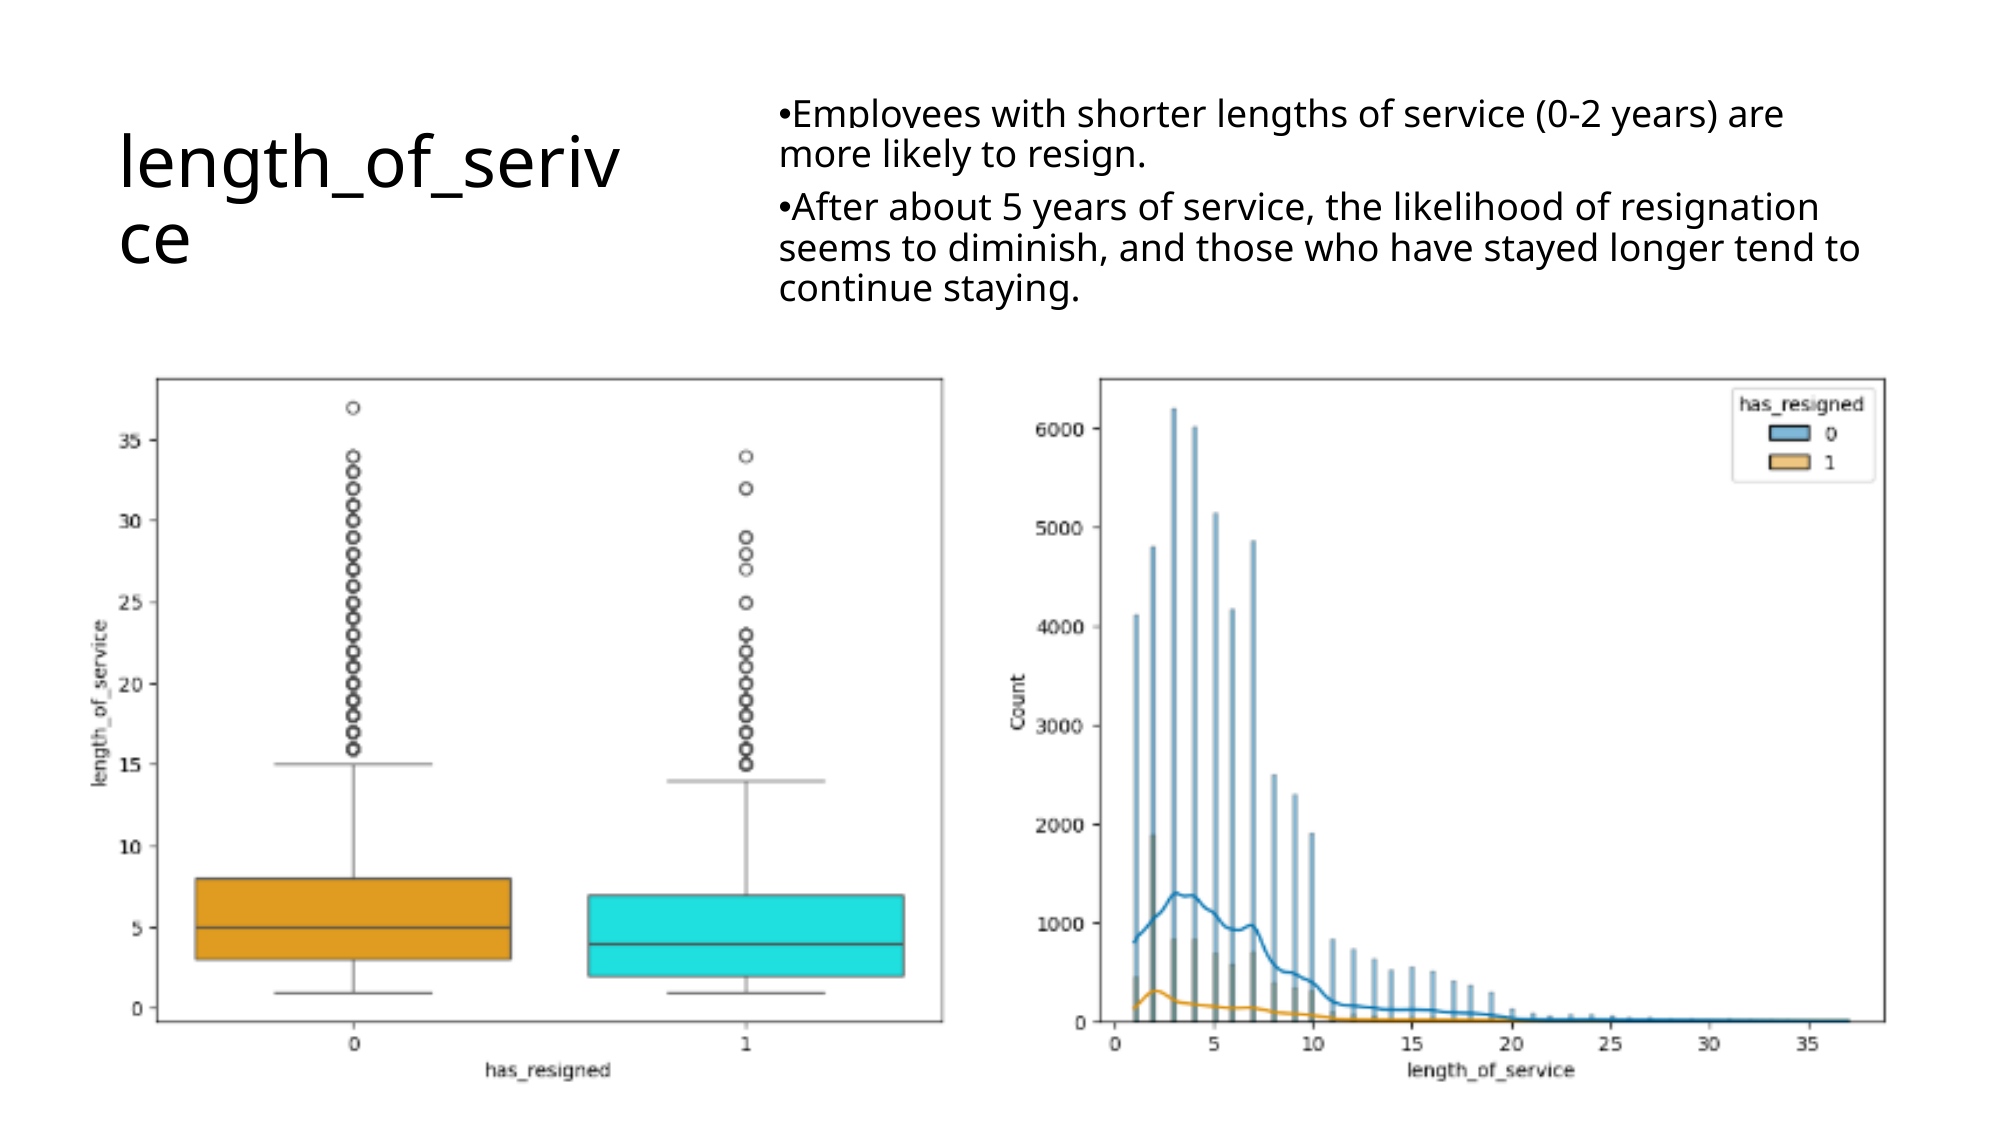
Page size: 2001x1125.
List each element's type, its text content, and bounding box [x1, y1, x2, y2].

text_box [763, 82, 1895, 323]
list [81, 352, 1918, 1089]
title length_of_serivce [103, 82, 665, 323]
